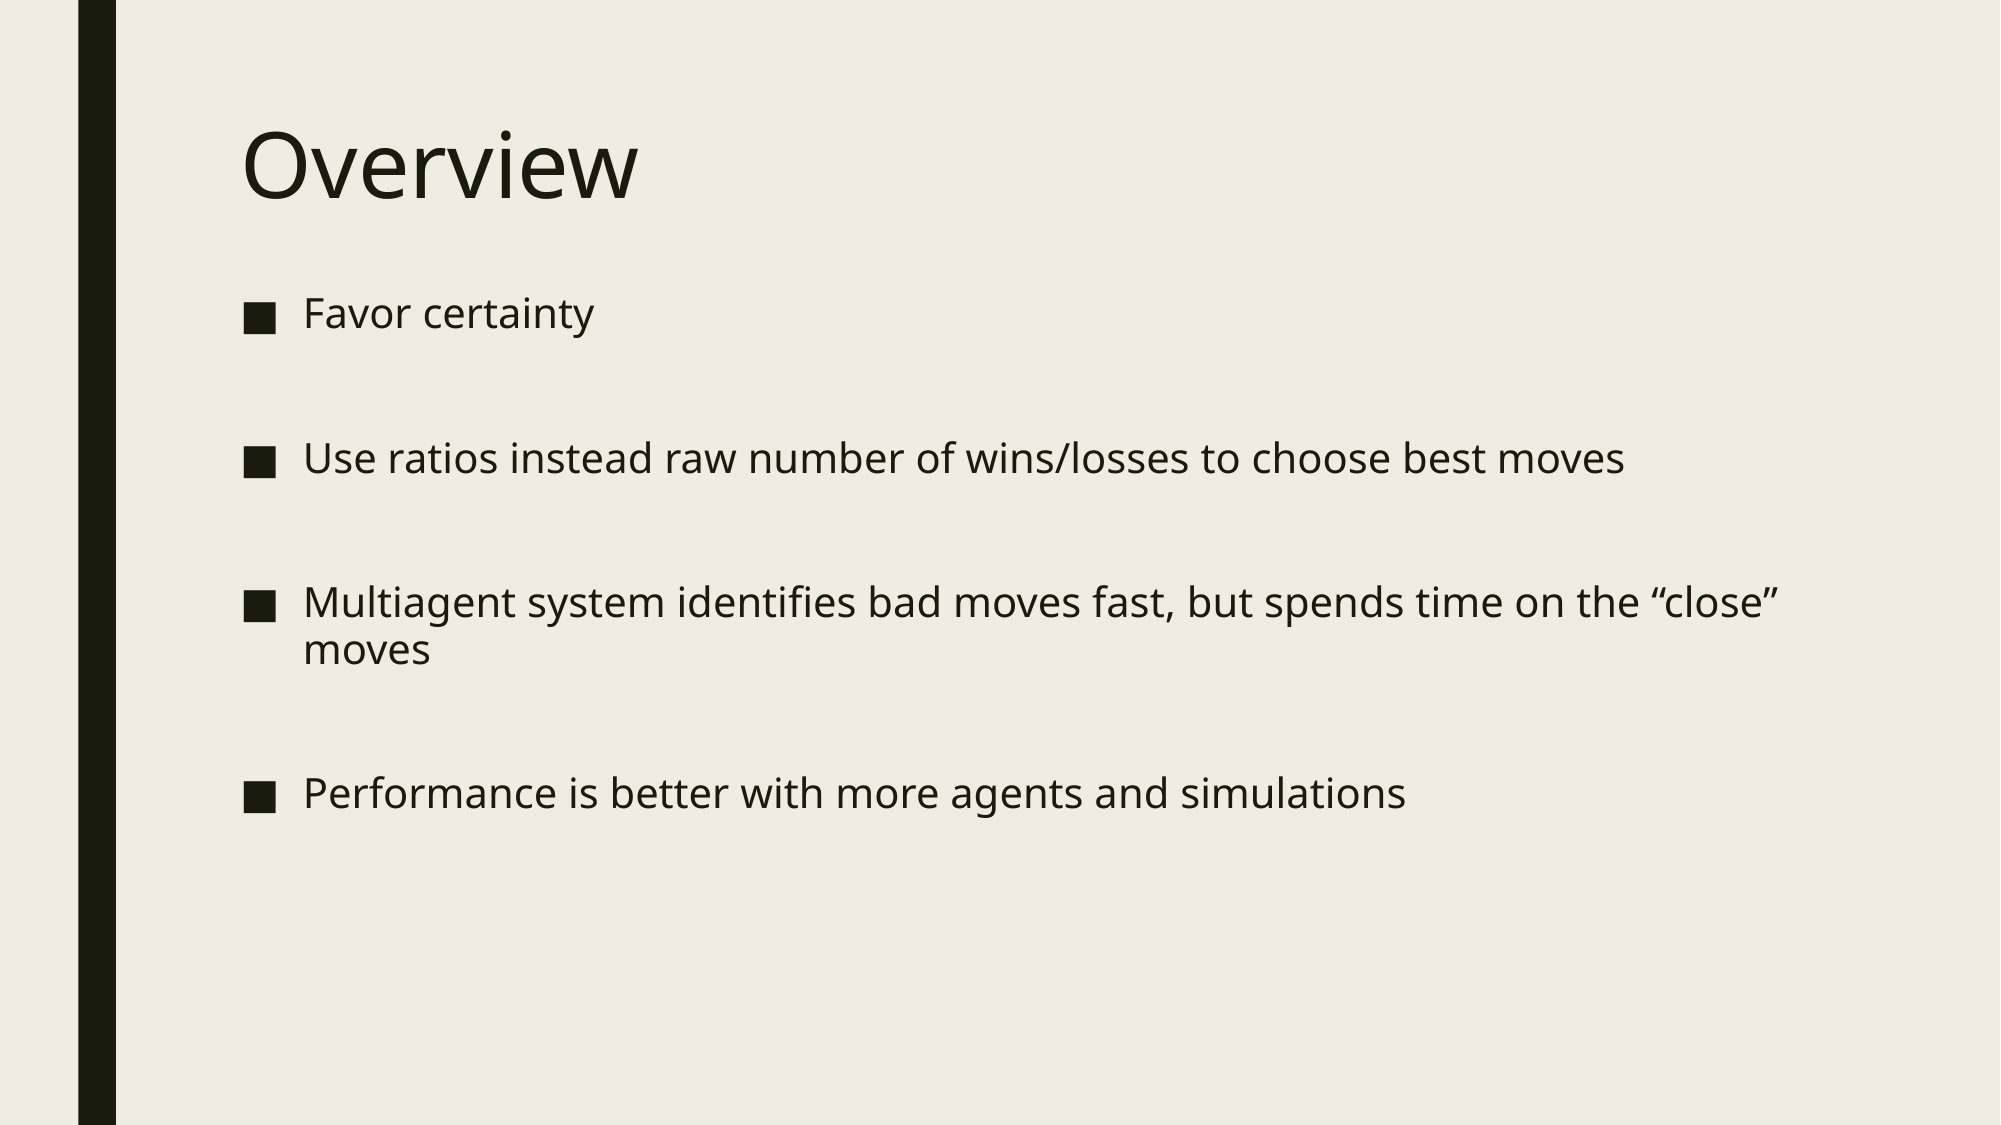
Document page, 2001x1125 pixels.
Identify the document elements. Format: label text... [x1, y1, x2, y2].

title Overview [225, 112, 1800, 283]
list Favor certainty Use ratios instead raw number of wins/losses to choose best moves Multiagent system identifies bad moves fast, but spends time on the “close” moves Performance is better with more agents and simulations [225, 283, 1800, 1031]
